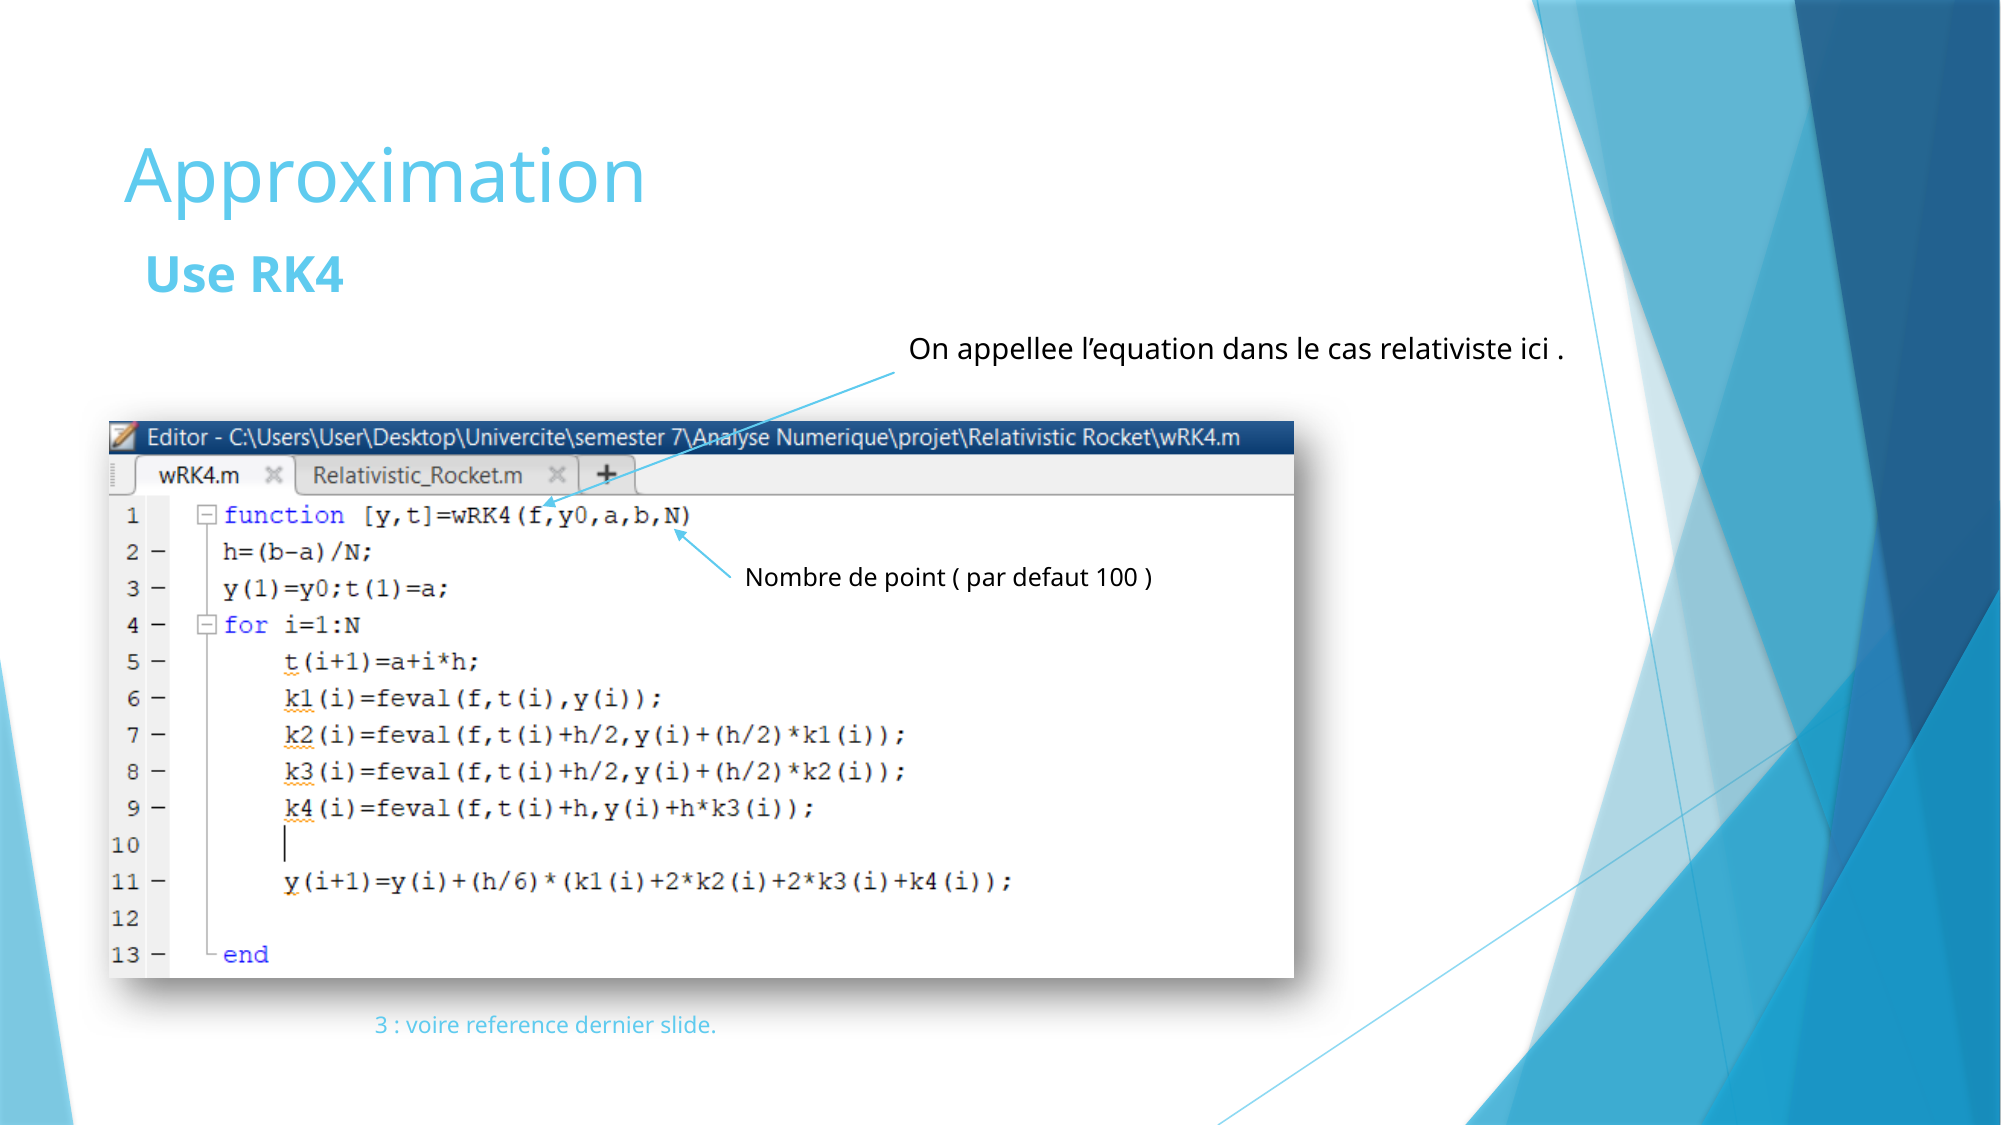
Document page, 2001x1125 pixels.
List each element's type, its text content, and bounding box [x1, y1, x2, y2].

text_box 3 : voire reference dernier slide. [360, 1003, 988, 1046]
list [109, 421, 1294, 978]
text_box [541, 372, 895, 507]
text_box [673, 528, 731, 578]
text_box On appellee l’equation dans le cas relativiste ici . [893, 322, 1607, 373]
title Approximation Use RK4 [109, 119, 1520, 337]
